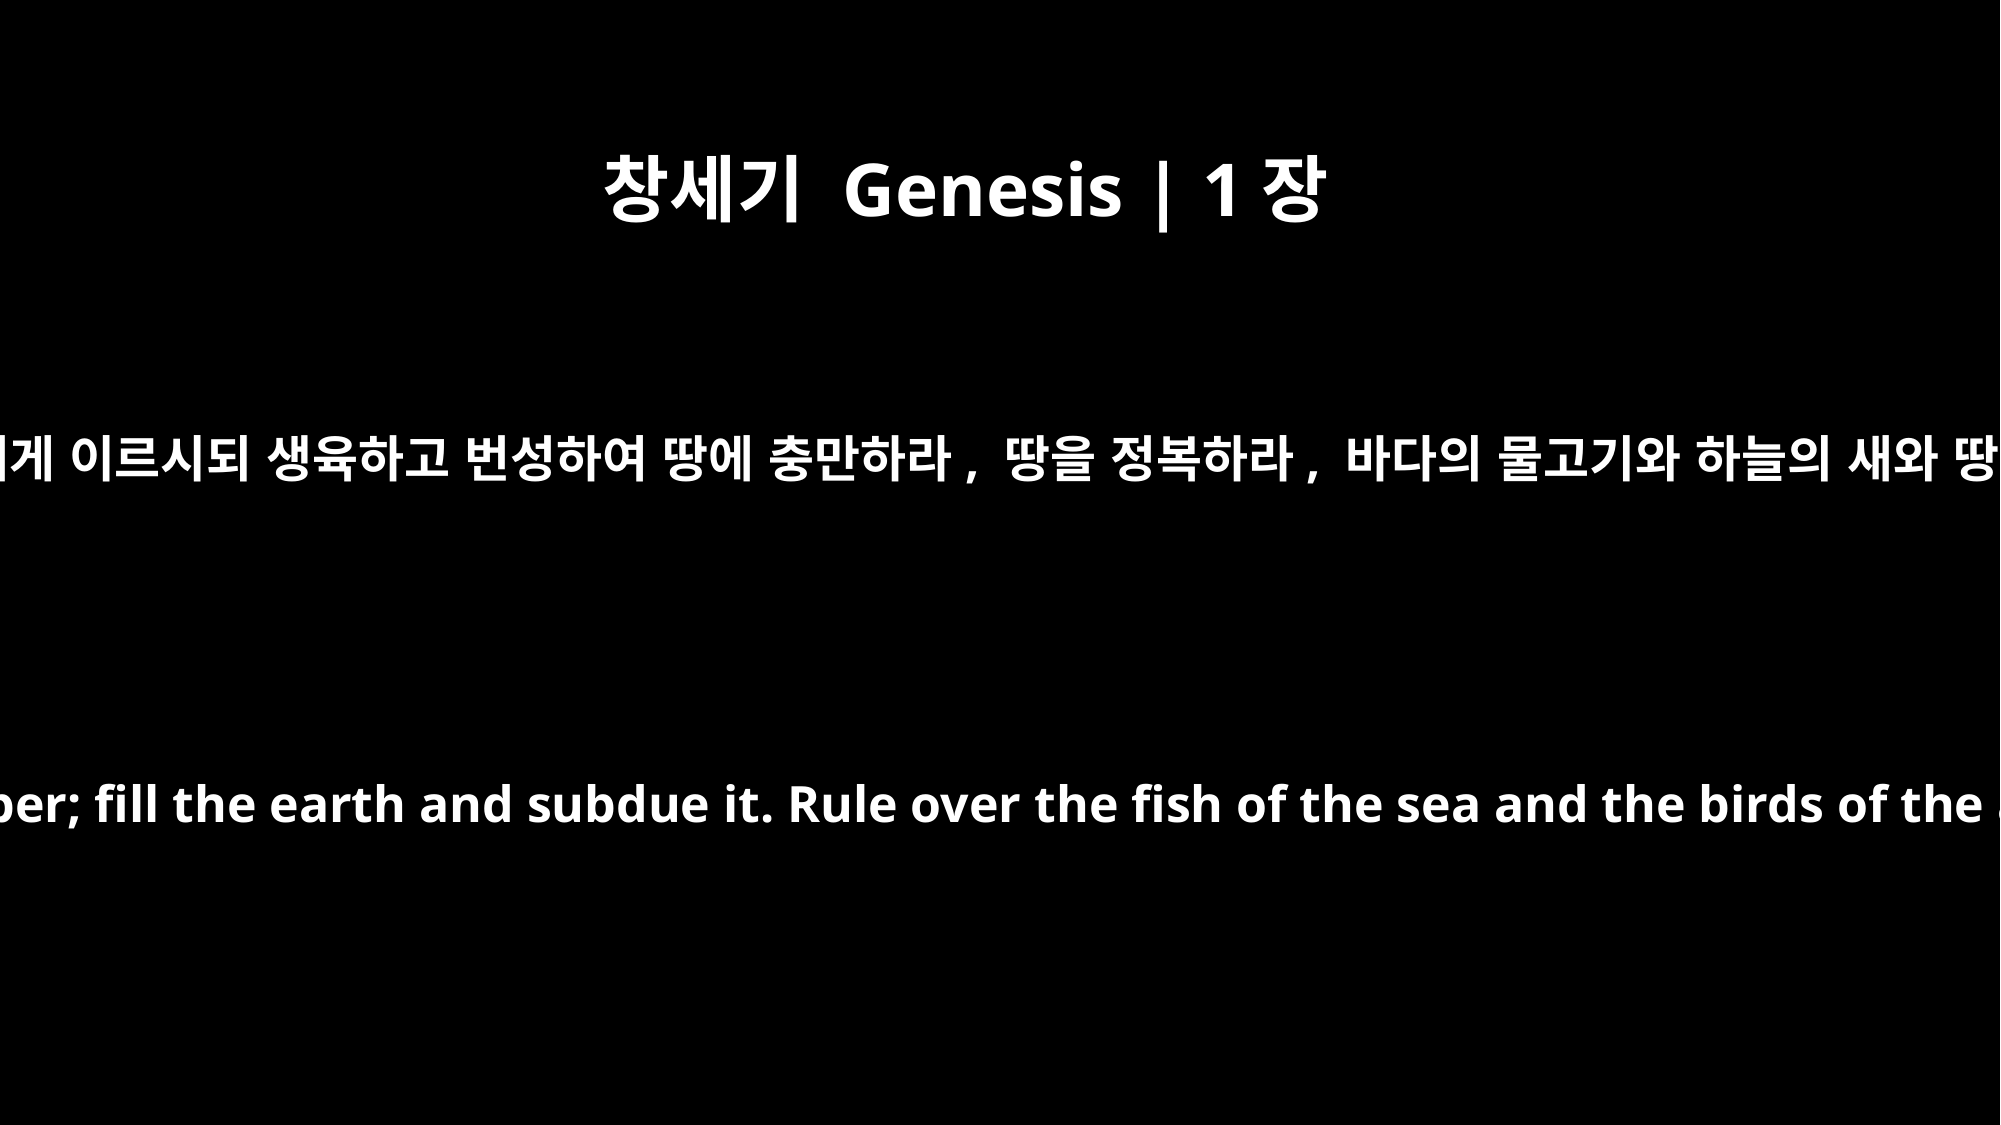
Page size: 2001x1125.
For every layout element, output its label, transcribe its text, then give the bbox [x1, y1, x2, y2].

text_box God blessed them and said to them, "Be fruitful and increase in number; fill the earth and subdue it. Rule over the fish of the sea and the birds of the air and over every living creature that moves on the ground." [0, 764, 2000, 840]
text_box 28 하나님이 그들에게 복을 주시며 하나님이 그들에게 이르시되 생육하고 번성하여 땅에 충만하라, 땅을 정복하라, 바다의 물고기와 하늘의 새와 땅에 움직이는 모든 생물을 다스리라 하시니라 [0, 359, 2000, 495]
text_box 창세기 Genesis | 1장 [587, 136, 1345, 239]
